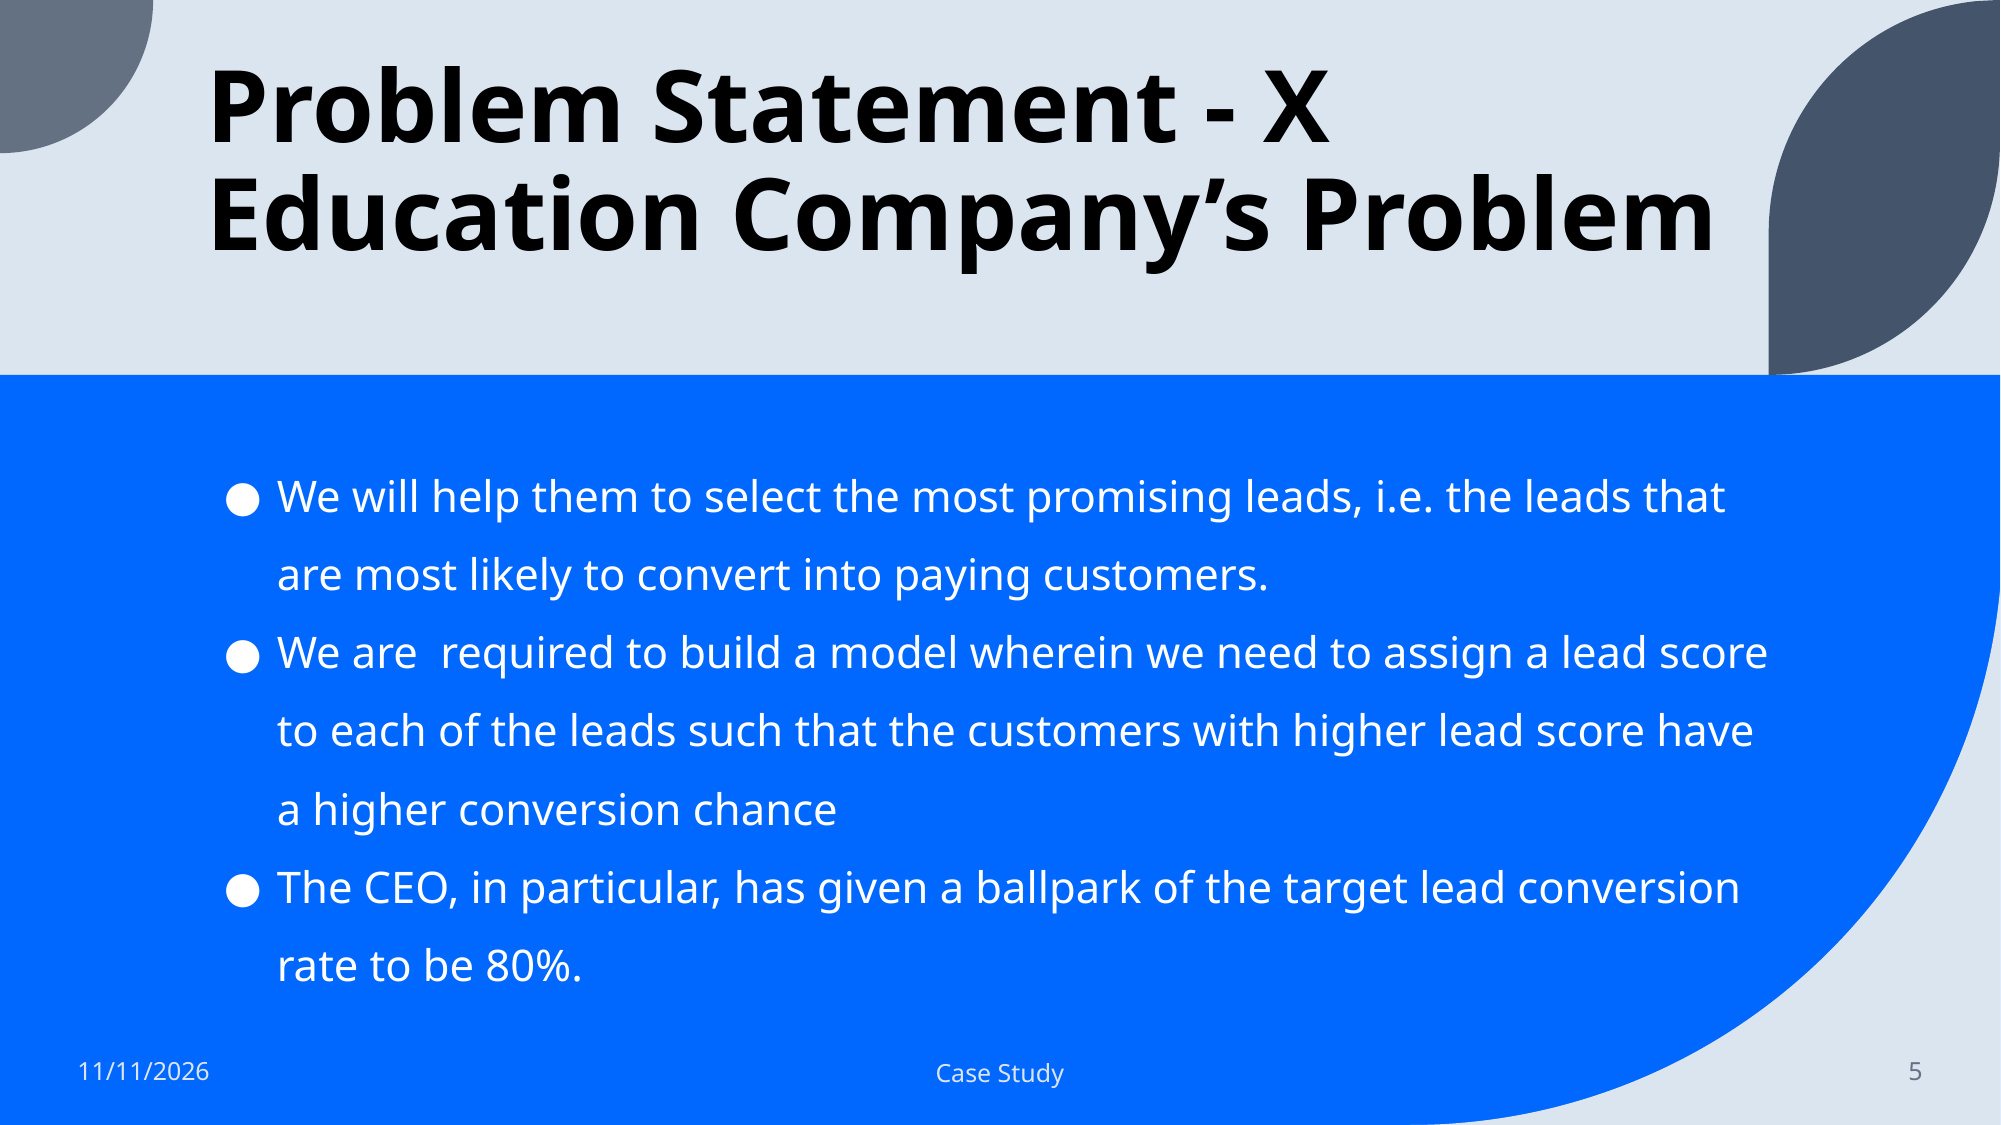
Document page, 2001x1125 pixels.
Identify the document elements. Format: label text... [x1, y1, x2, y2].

title Problem Statement - X Education Company’s Problem [191, 62, 1796, 280]
list We will help them to select the most promising leads, i.e. the leads that are most likely to convert into paying customers. We are required to build a model wherein we need to assign a lead score to each of the leads such that the customers with higher lead score have a higher conversion chance The CEO, in particular, has given a ballpark of the target lead conversion rate to be 80%. [191, 435, 1796, 999]
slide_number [62, 1042, 513, 1103]
footer Case Study [662, 1042, 1338, 1103]
slide_number 5 [1674, 1042, 1938, 1103]
